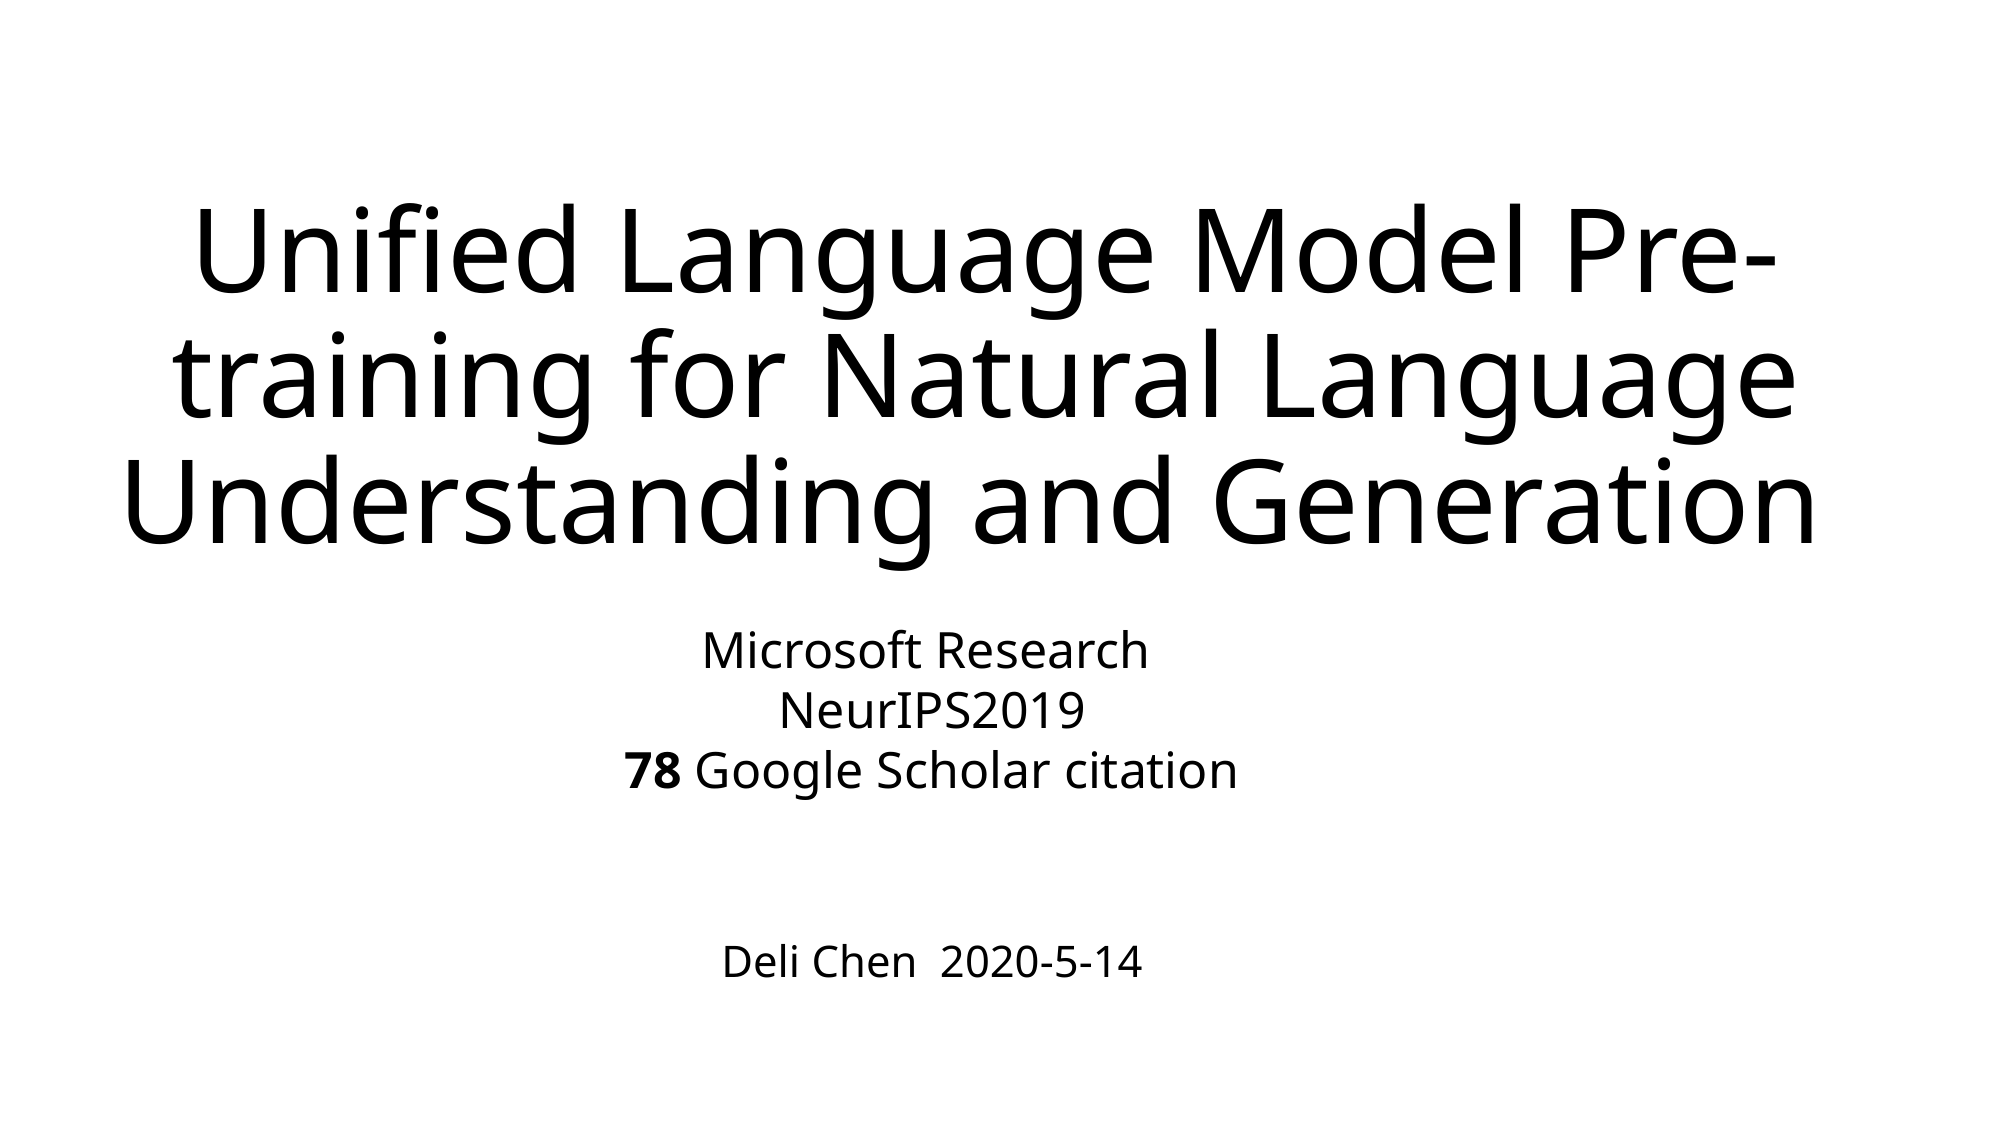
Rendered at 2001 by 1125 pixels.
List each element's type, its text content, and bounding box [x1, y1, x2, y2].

subtitle Deli Chen 2020-5-14 [182, 932, 1683, 995]
title Unified Language Model Pre-training for Natural Language Understanding and Generation [39, 184, 1931, 576]
text_box Microsoft Research NeurIPS2019 78 Google Scholar citation [522, 611, 1343, 807]
